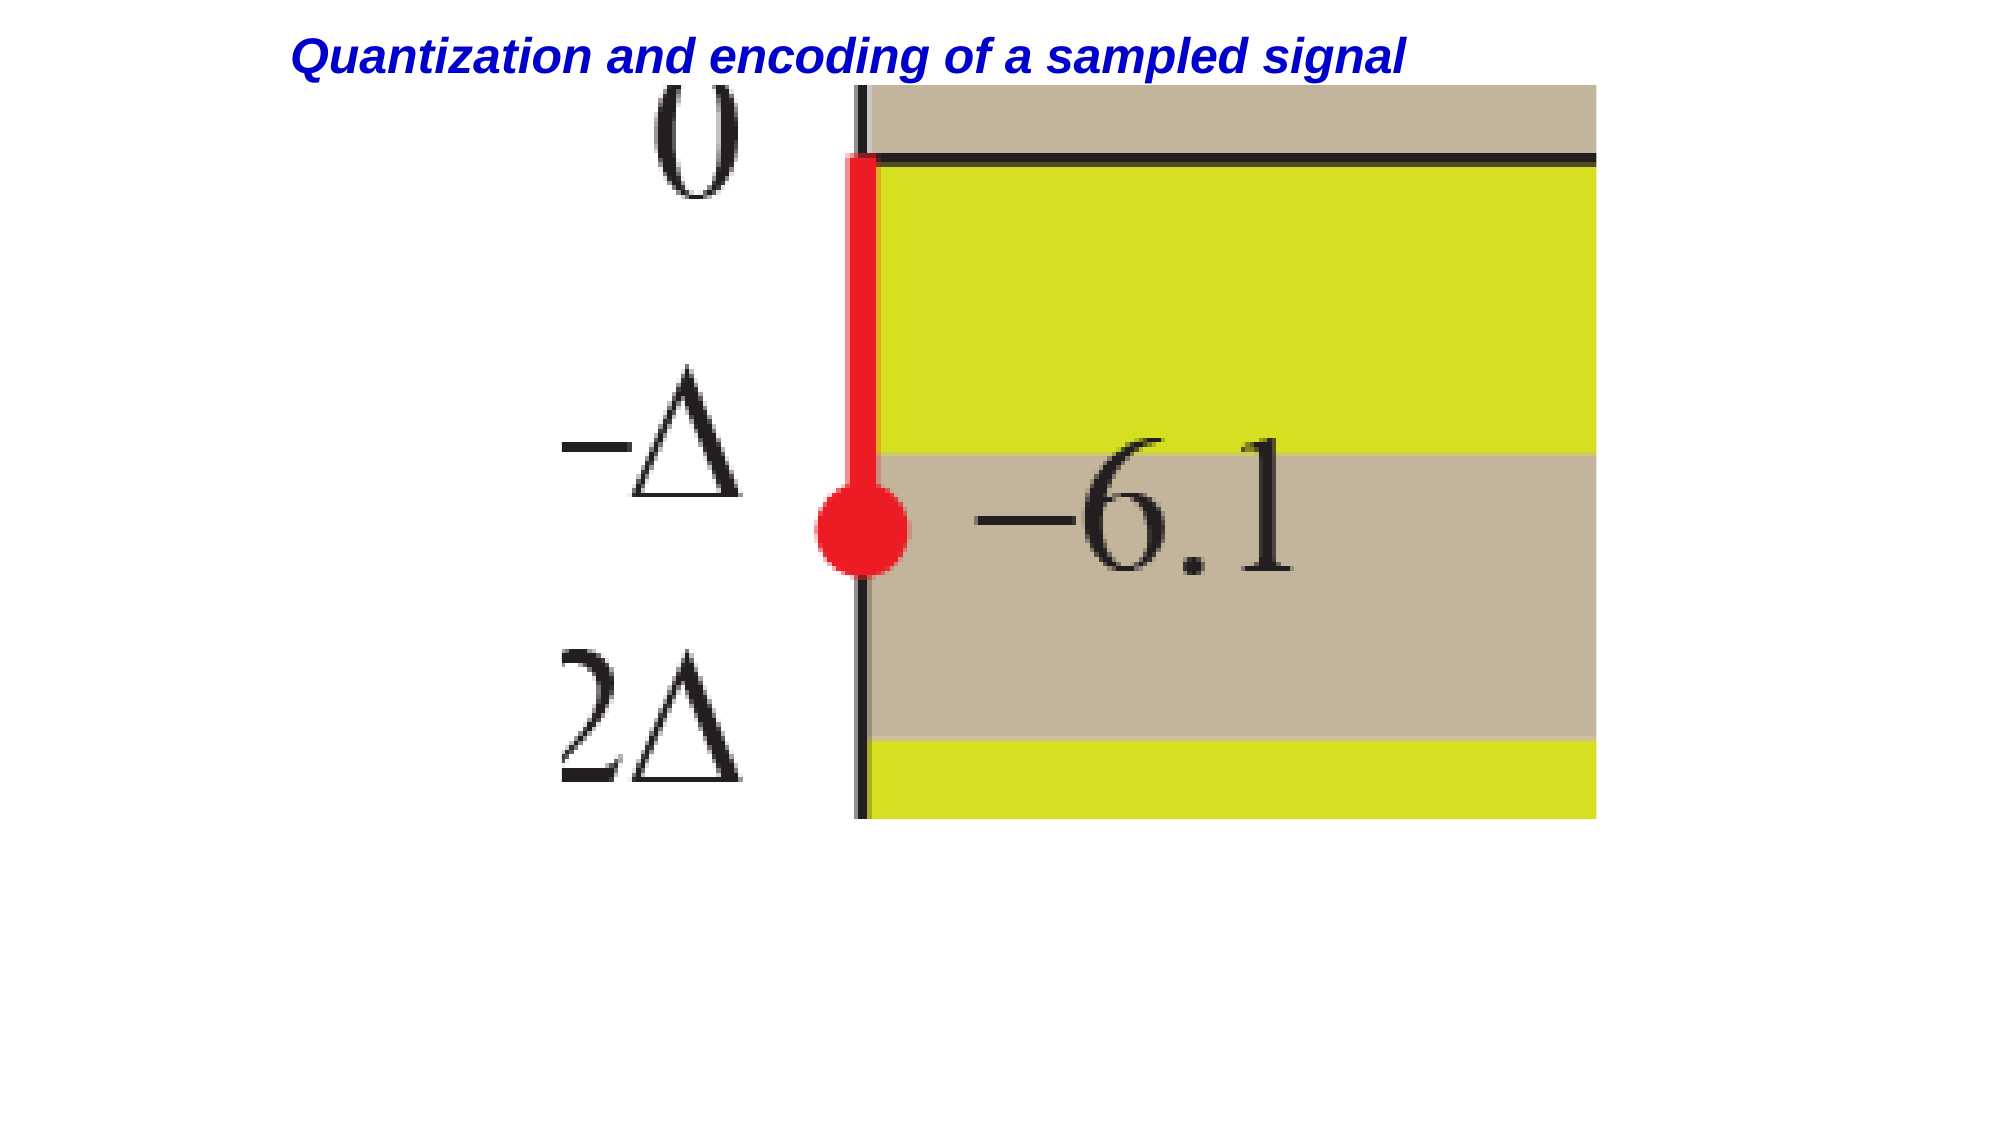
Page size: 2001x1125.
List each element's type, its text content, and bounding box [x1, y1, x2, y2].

title Quantization and encoding of a sampled signal [287, 21, 1411, 212]
text_box [561, 85, 1597, 819]
